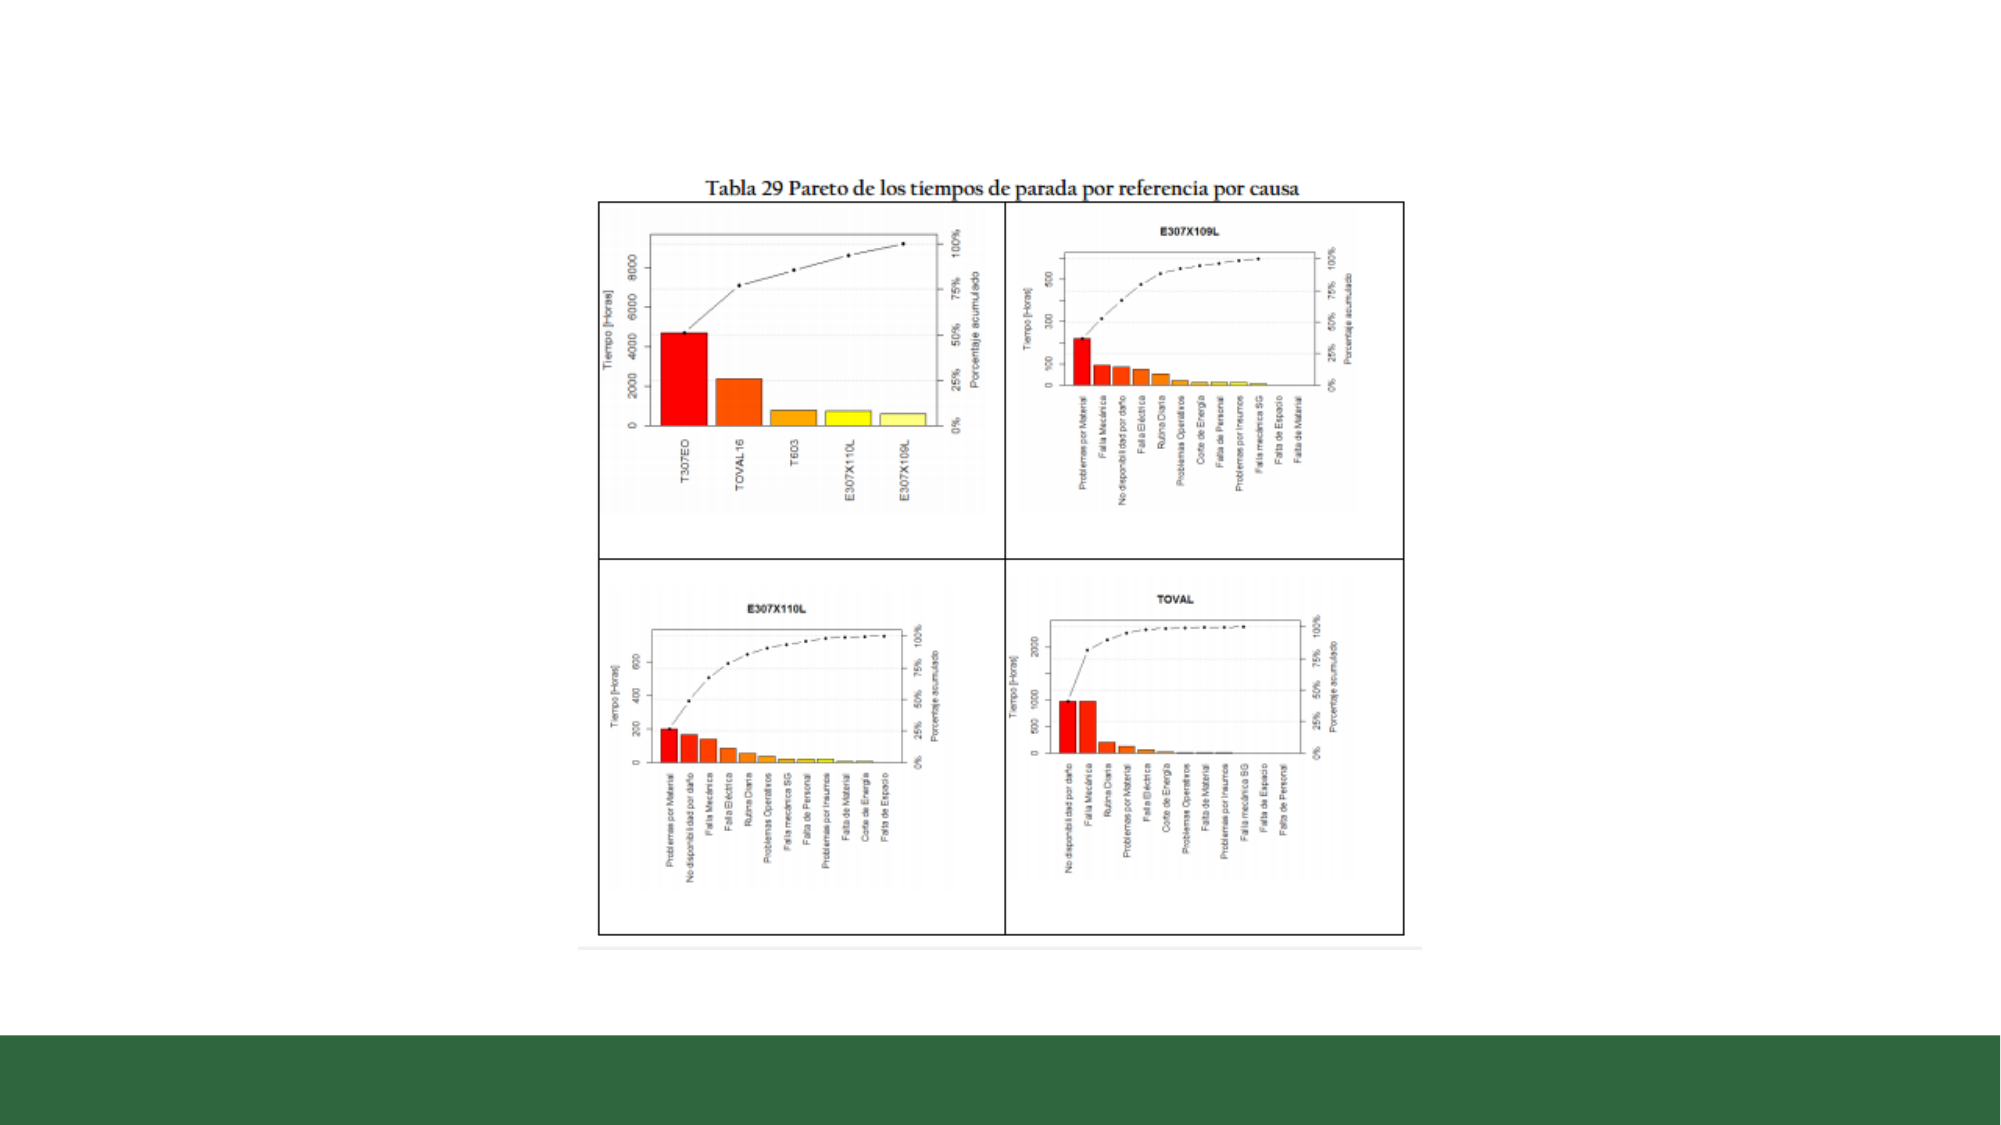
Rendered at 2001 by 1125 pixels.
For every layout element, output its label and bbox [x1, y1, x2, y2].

picture [578, 175, 1422, 950]
